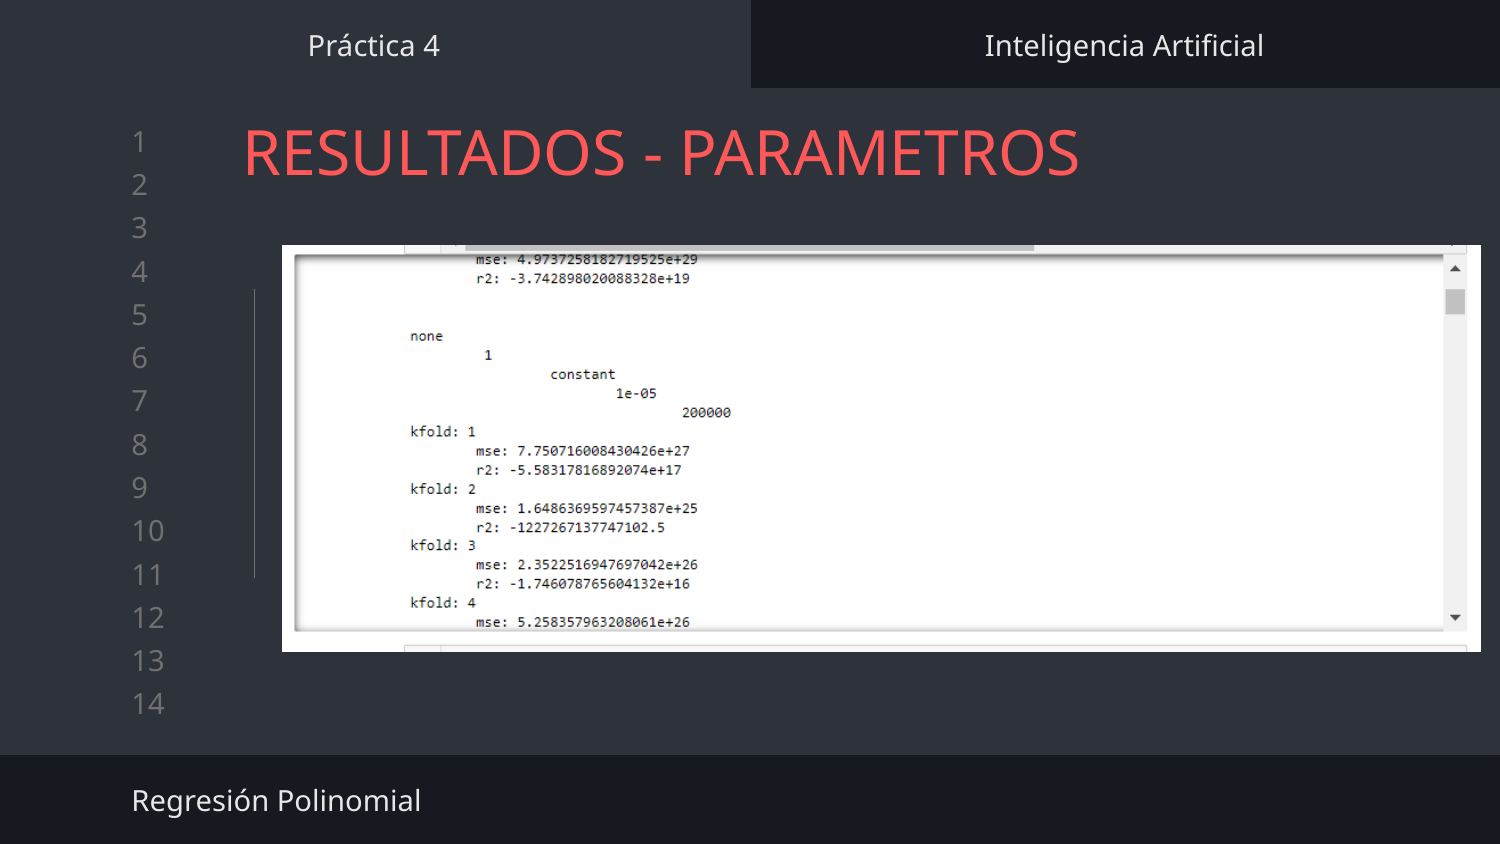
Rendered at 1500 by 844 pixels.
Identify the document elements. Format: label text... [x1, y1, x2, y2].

subtitle Regresión Polinomial [116, 770, 915, 829]
subtitle Práctica 4 [0, 15, 749, 74]
subtitle Inteligencia Artificial [750, 15, 1500, 74]
picture [282, 244, 1481, 652]
title RESULTADOS - PARAMETROS [227, 107, 1178, 193]
